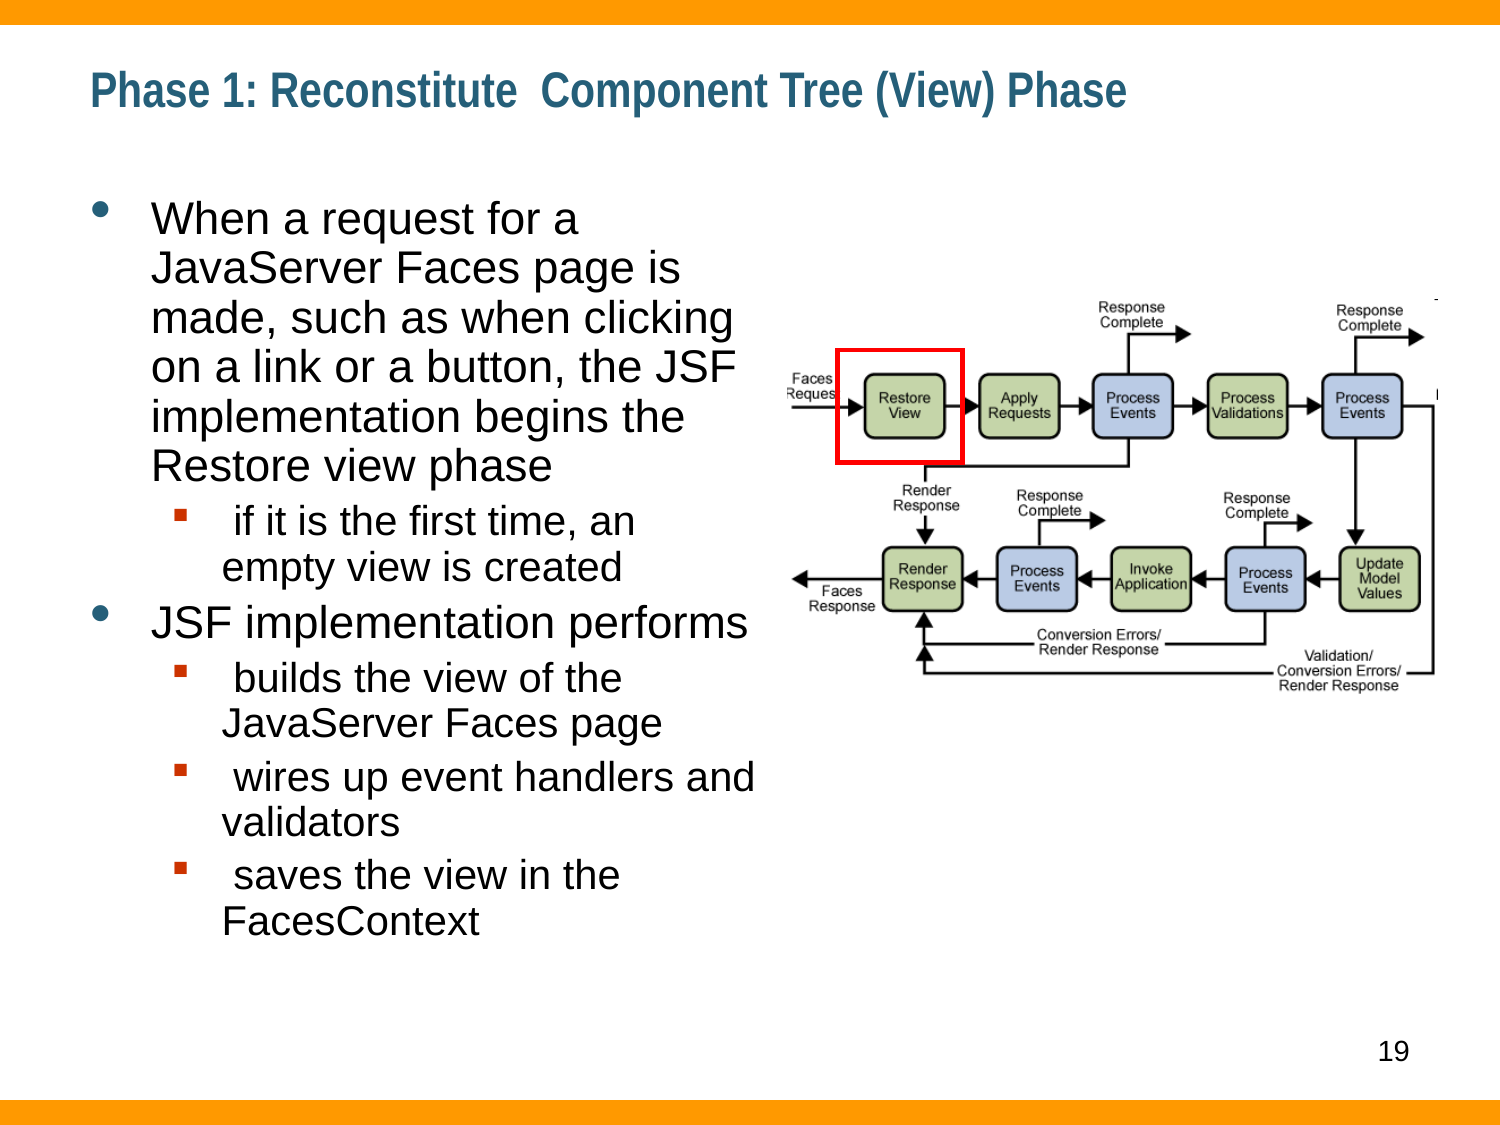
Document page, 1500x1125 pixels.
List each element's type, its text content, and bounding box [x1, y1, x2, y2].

list When a request for a JavaServer Faces page is made, such as when clicking on a link or a button, the JSF implementation begins the Restore view phase if it is the first time, an empty view is created JSF implementation performs builds the view of the JavaServer Faces page wires up event handlers and validators saves the view in the FacesContext [74, 187, 776, 1013]
title Phase 1: Reconstitute Component Tree (View) Phase [74, 37, 1426, 138]
picture [787, 299, 1438, 697]
slide_number 19 [1074, 1024, 1426, 1103]
